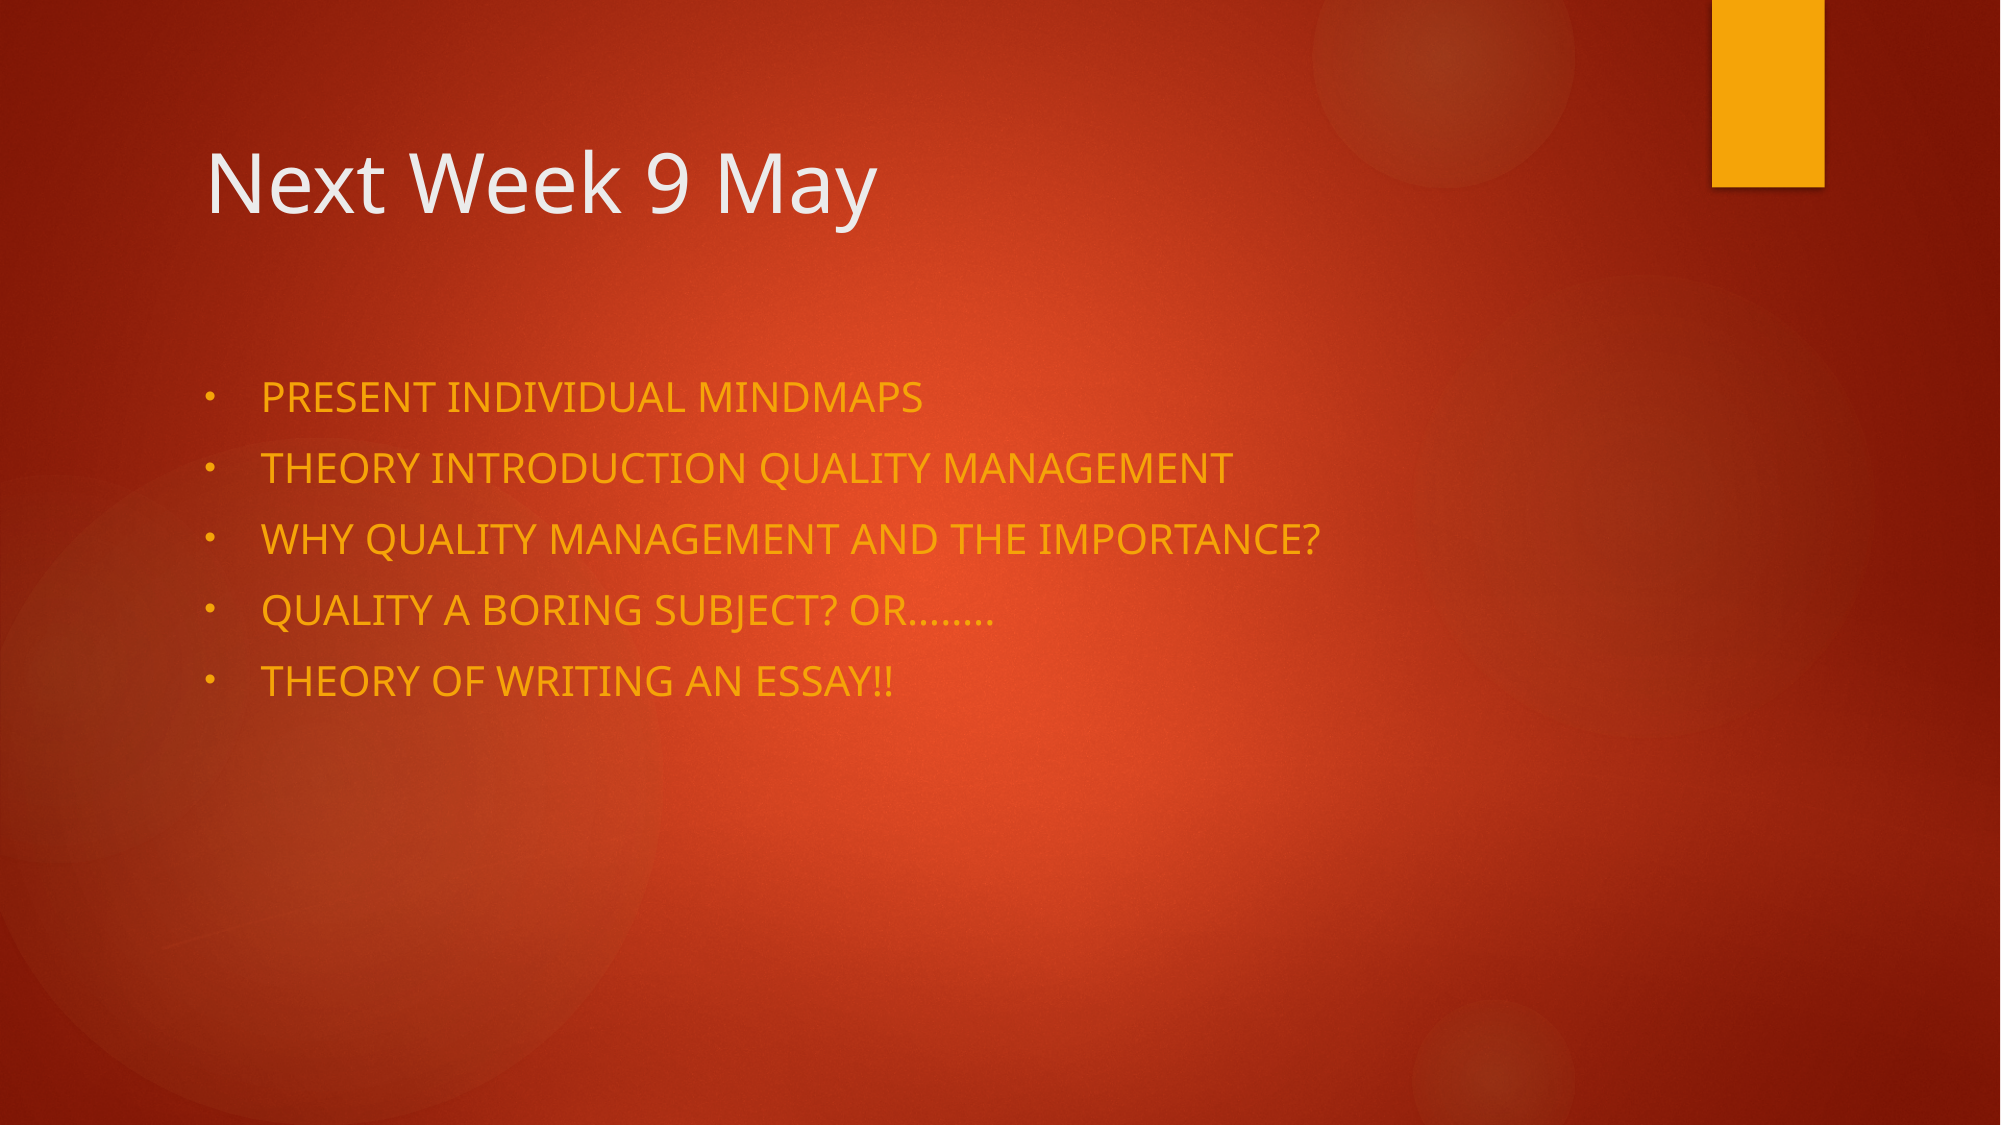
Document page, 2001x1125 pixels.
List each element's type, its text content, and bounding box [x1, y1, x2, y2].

list Present individual mindmaps Theory introduction quality management Why quality management and the importance? Quality a boring subject? Or…….. Theory of writing an essay!! [189, 363, 1638, 905]
title Next Week 9 May [189, 50, 1638, 238]
